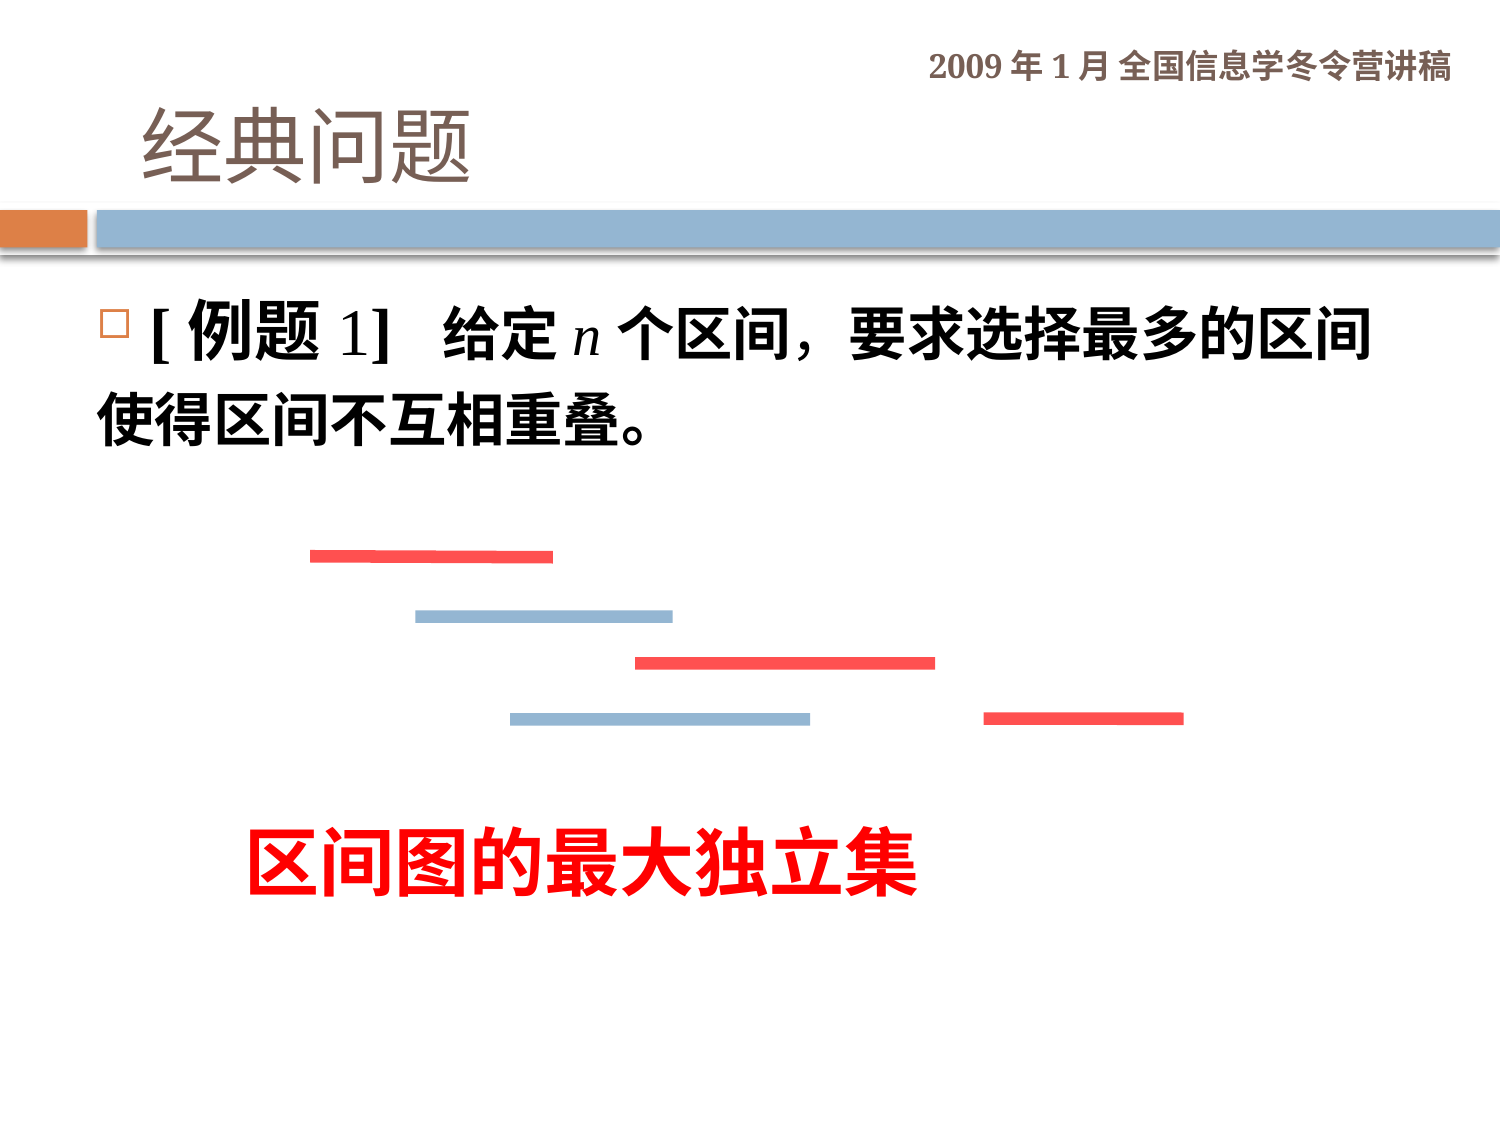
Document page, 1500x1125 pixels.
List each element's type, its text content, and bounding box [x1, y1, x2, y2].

list [例题1] 给定n个区间，要求选择最多的区间 使得区间不互相重叠。 [82, 281, 1420, 386]
text_box 区间图的最大独立集 [230, 807, 1243, 913]
text_box [81, 386, 1420, 1067]
text_box 经典问题 [125, 62, 1463, 225]
